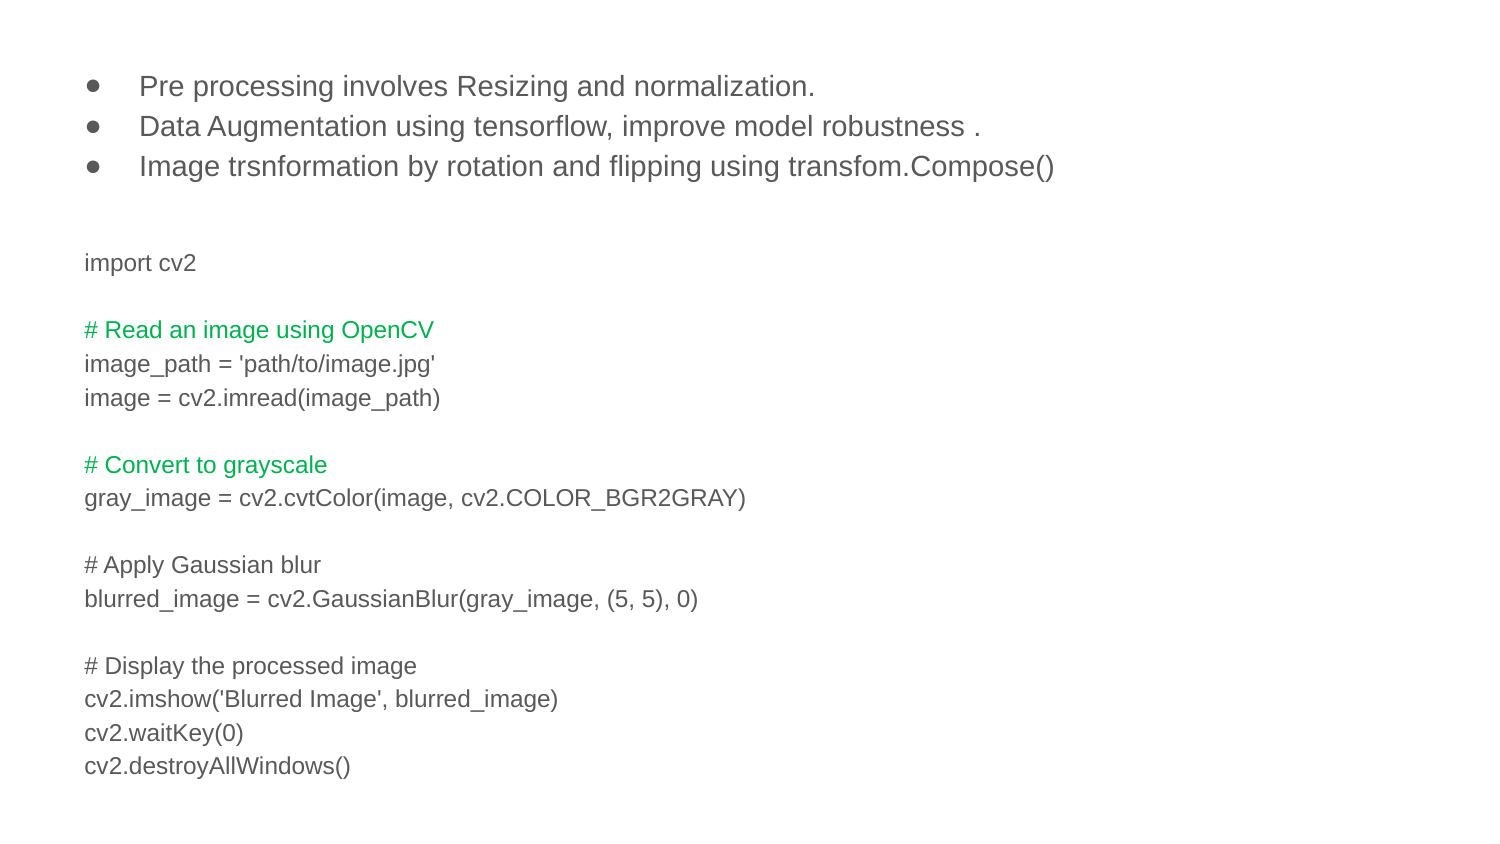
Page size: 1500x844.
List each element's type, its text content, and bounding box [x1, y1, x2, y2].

list Pre processing involves Resizing and normalization. Data Augmentation using tensorflow, improve model robustness . Image trsnformation by rotation and flipping using transfom.Compose() import cv2 # Read an image using OpenCV image_path = 'path/to/image.jpg' image = cv2.imread(image_path) # Convert to grayscale gray_image = cv2.cvtColor(image, cv2.COLOR_BGR2GRAY) # Apply Gaussian blur blurred_image = cv2.GaussianBlur(gray_image, (5, 5), 0) # Display the processed image cv2.imshow('Blurred Image', blurred_image) cv2.waitKey(0) cv2.destroyAllWindows() [51, 46, 1474, 811]
